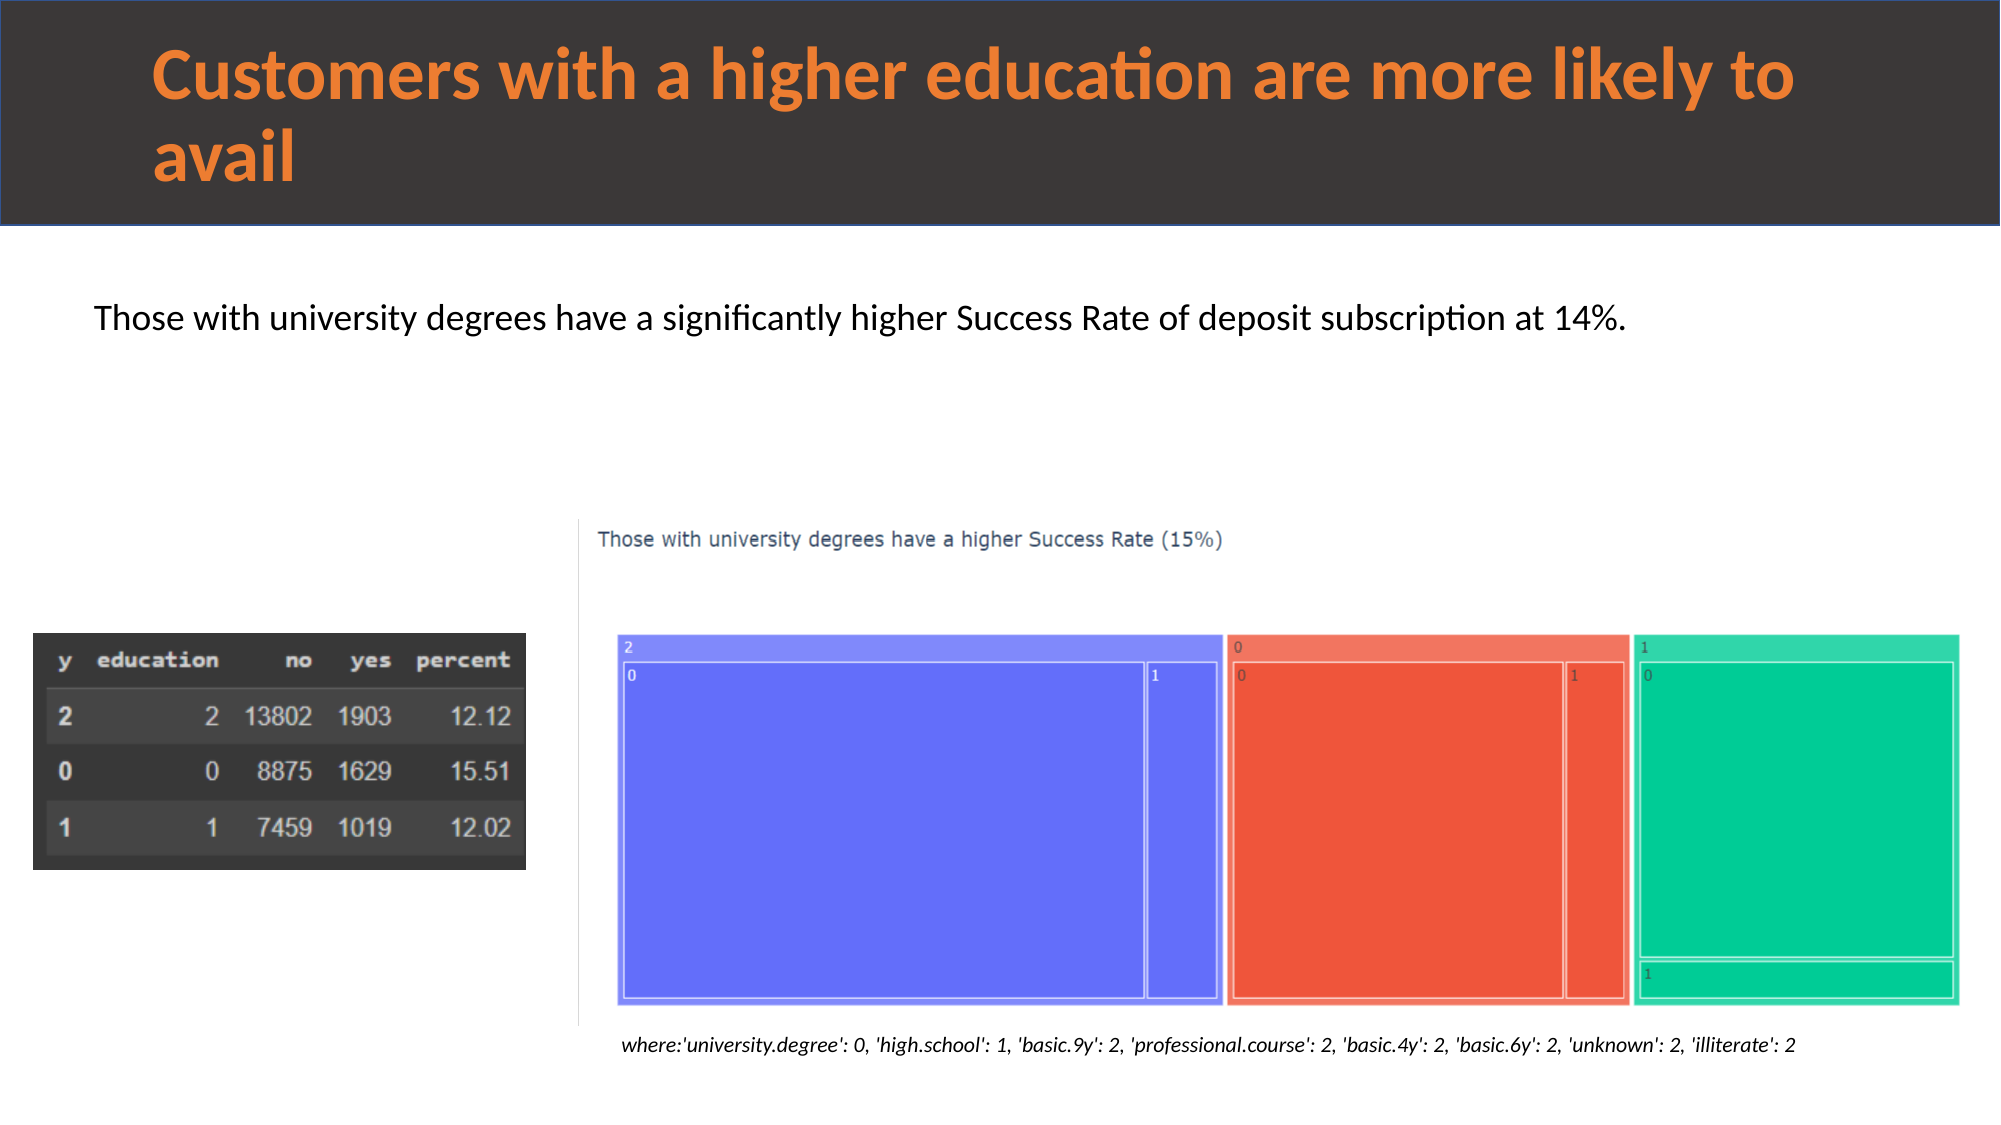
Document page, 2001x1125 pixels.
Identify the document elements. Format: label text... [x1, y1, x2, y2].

picture [33, 633, 526, 870]
picture [578, 519, 1972, 1026]
text_box where:'university.degree': 0, 'high.school': 1, 'basic.9y': 2, 'professional.course': 2, 'basic.4y': 2, 'basic.6y': 2, 'unknown': 2, 'illiterate': 2 [606, 1026, 1875, 1125]
text_box [0, 0, 2000, 226]
text_box Those with university degrees have a significantly higher Success Rate of deposit subscription at 14%. [78, 290, 1913, 446]
title Customers with a higher education are more likely to avail [137, 7, 1863, 225]
